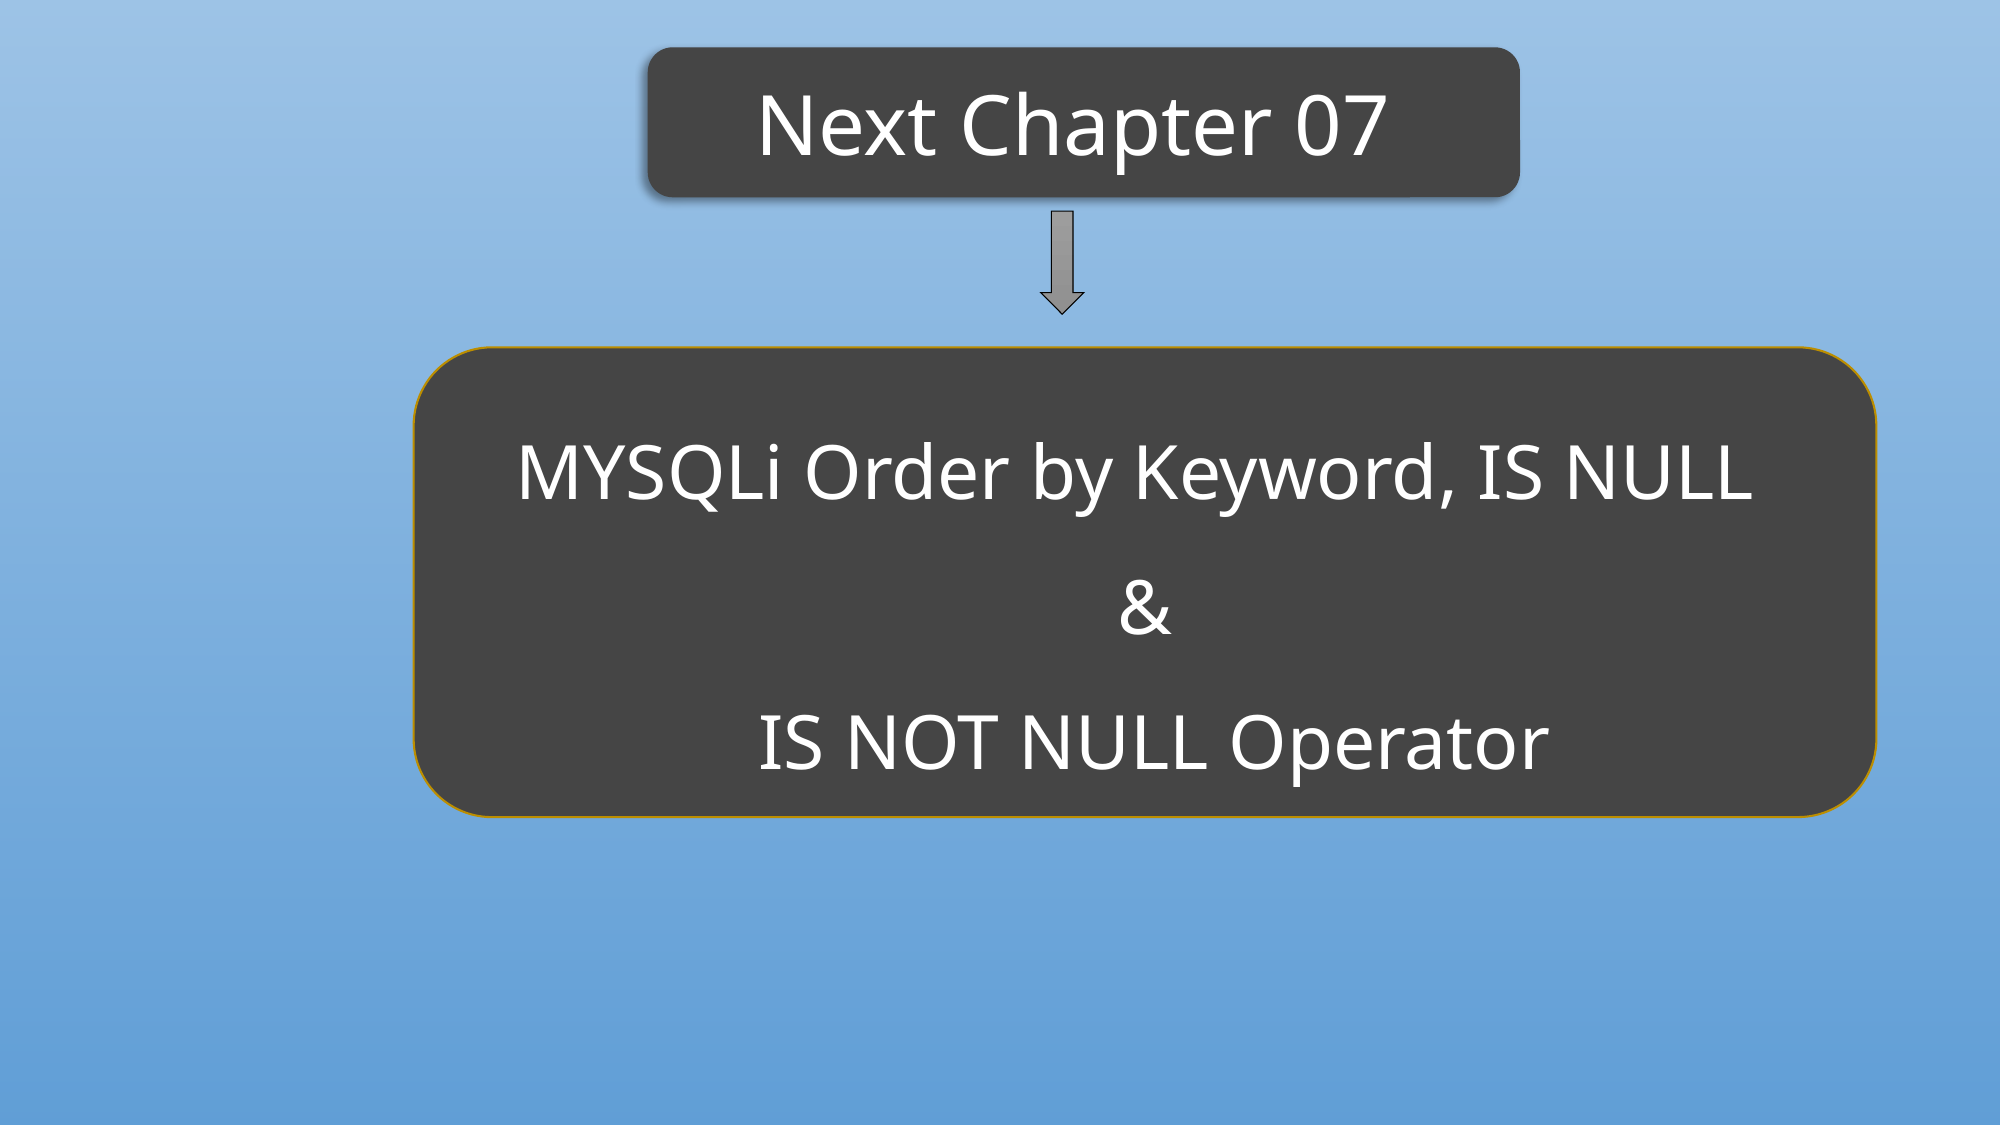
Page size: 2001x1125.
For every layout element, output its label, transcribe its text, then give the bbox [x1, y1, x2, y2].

text_box MYSQLi Order by Keyword, IS NULL & IS NOT NULL Operator [412, 346, 1878, 819]
text_box Next Chapter 07 [647, 47, 1521, 198]
text_box [1039, 210, 1086, 315]
